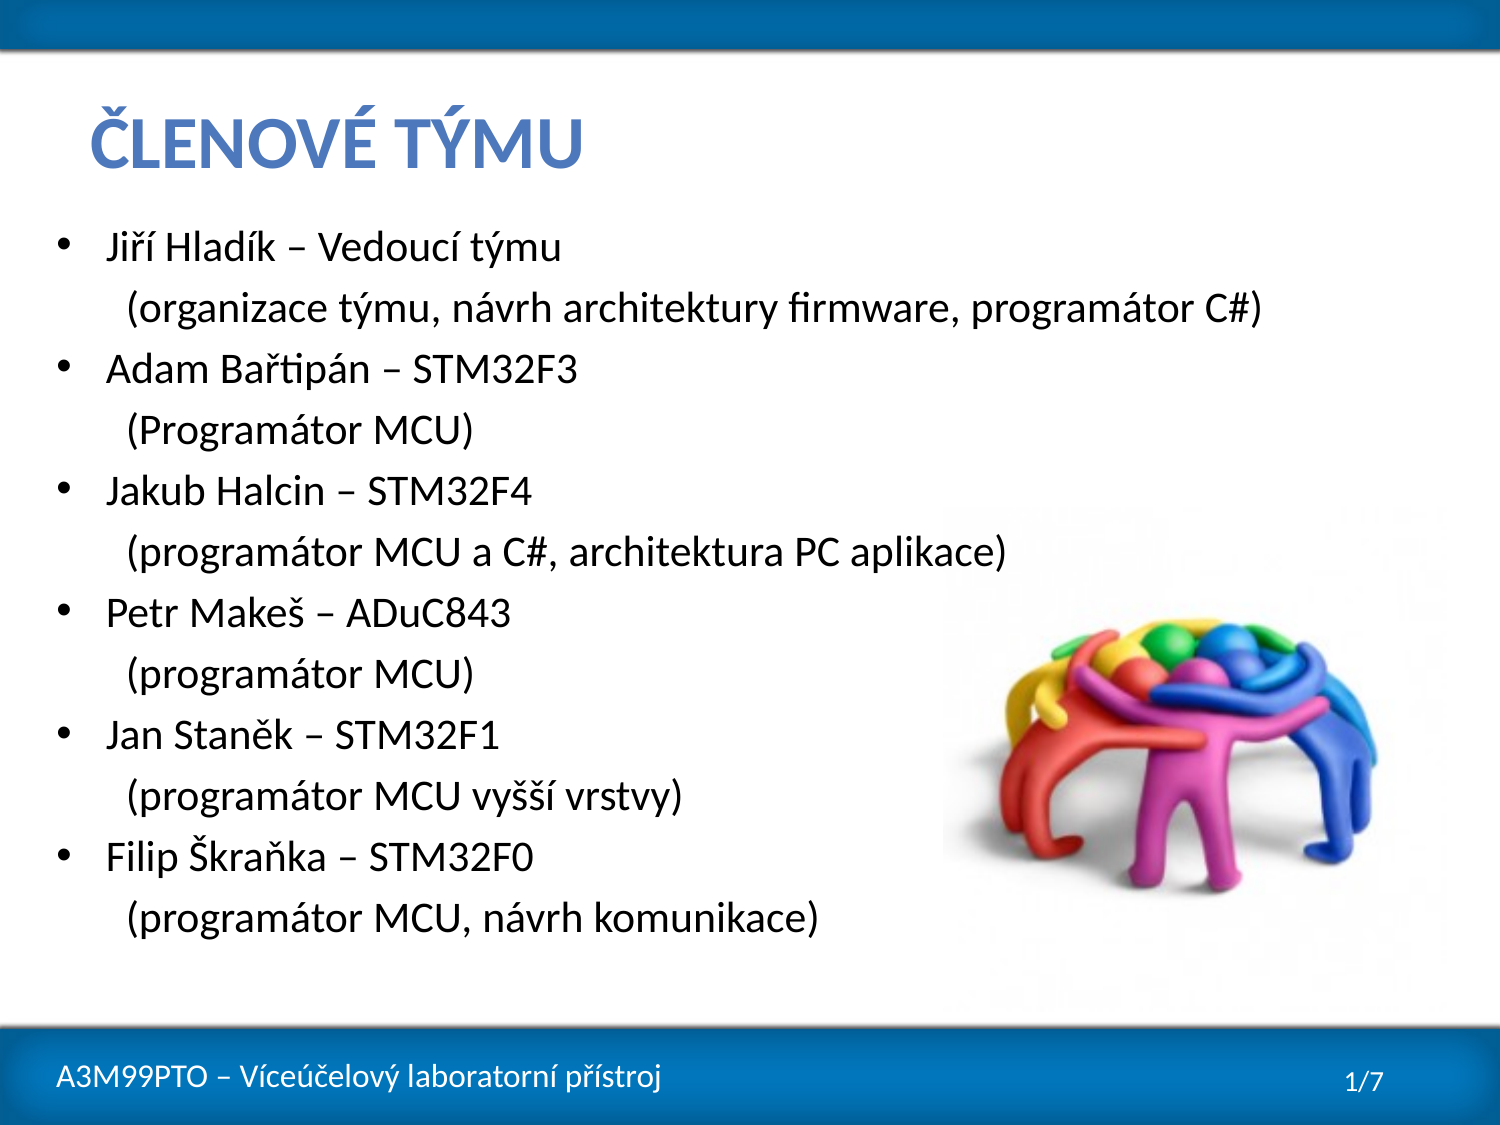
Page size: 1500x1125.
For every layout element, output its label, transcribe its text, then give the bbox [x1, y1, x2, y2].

text_box 1/7 [1328, 1055, 1447, 1105]
text_box A3M99PTO – Víceúčelový laboratorní přístroj [41, 1046, 1022, 1102]
list Jiří Hladík – Vedoucí týmu (organizace týmu, návrh architektury firmware, programátor C#) Adam Bařtipán – STM32F3 (Programátor MCU) Jakub Halcin – STM32F4 (programátor MCU a C#, architektura PC aplikace) Petr Makeš – ADuC843 (programátor MCU) Jan Staněk – STM32F1 (programátor MCU vyšší vrstvy) Filip Škraňka – STM32F0 (programátor MCU, návrh komunikace) [41, 209, 1483, 953]
title Členové týmu [75, 45, 1425, 209]
picture [0, 0, 1500, 1125]
